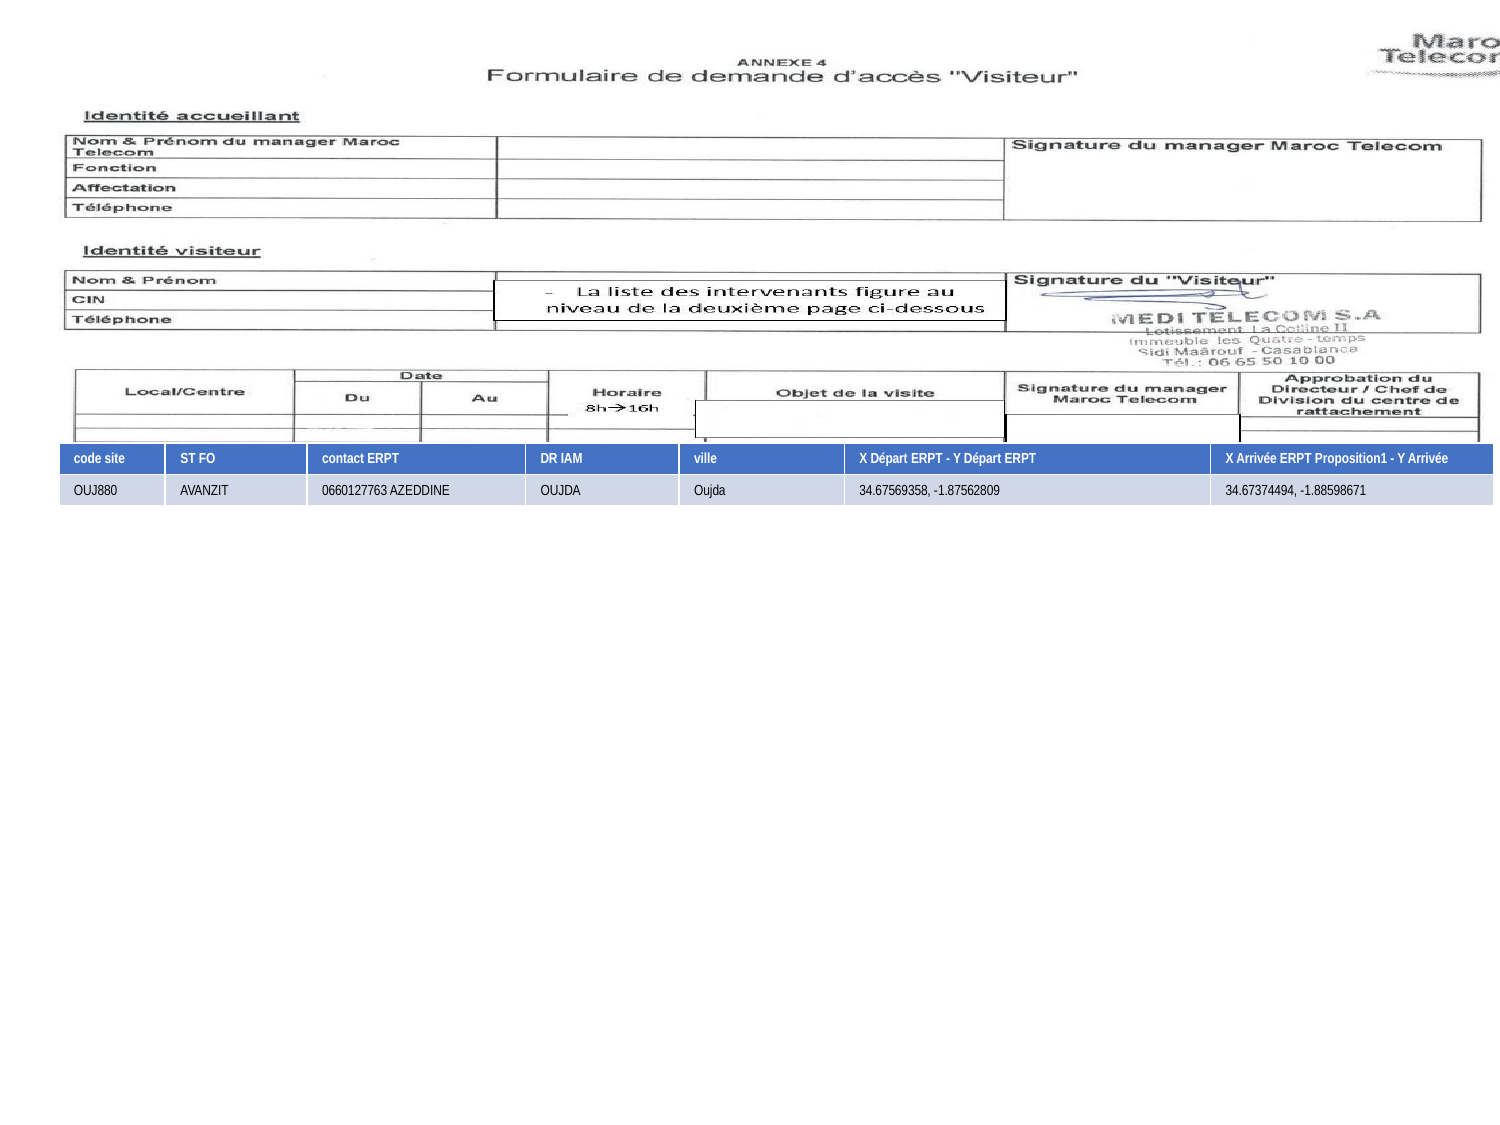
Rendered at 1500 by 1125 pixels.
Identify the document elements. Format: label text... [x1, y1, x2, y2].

table_cell AVANZIT [166, 475, 306, 505]
table_cell Oujda [680, 475, 844, 505]
table_header ville [680, 452, 844, 474]
table_header contact ERPT [308, 452, 525, 474]
table_cell 34.67569358, -1.87562809 [845, 475, 1210, 505]
table_header X Départ ERPT - Y Départ ERPT [845, 452, 1210, 474]
table_cell 0660127763 AZEDDINE [308, 475, 525, 505]
table_header ST FO [166, 452, 306, 474]
table_header X Arrivée ERPT Proposition1 - Y Arrivée [1211, 452, 1493, 474]
table_cell 34.67374494, -1.88598671 [1211, 475, 1493, 505]
table_header DR IAM [526, 452, 678, 474]
table_cell OUJDA [526, 475, 678, 505]
picture [58, 29, 1500, 444]
table_cell OUJ880 [60, 475, 164, 505]
table_header code site [60, 452, 164, 474]
